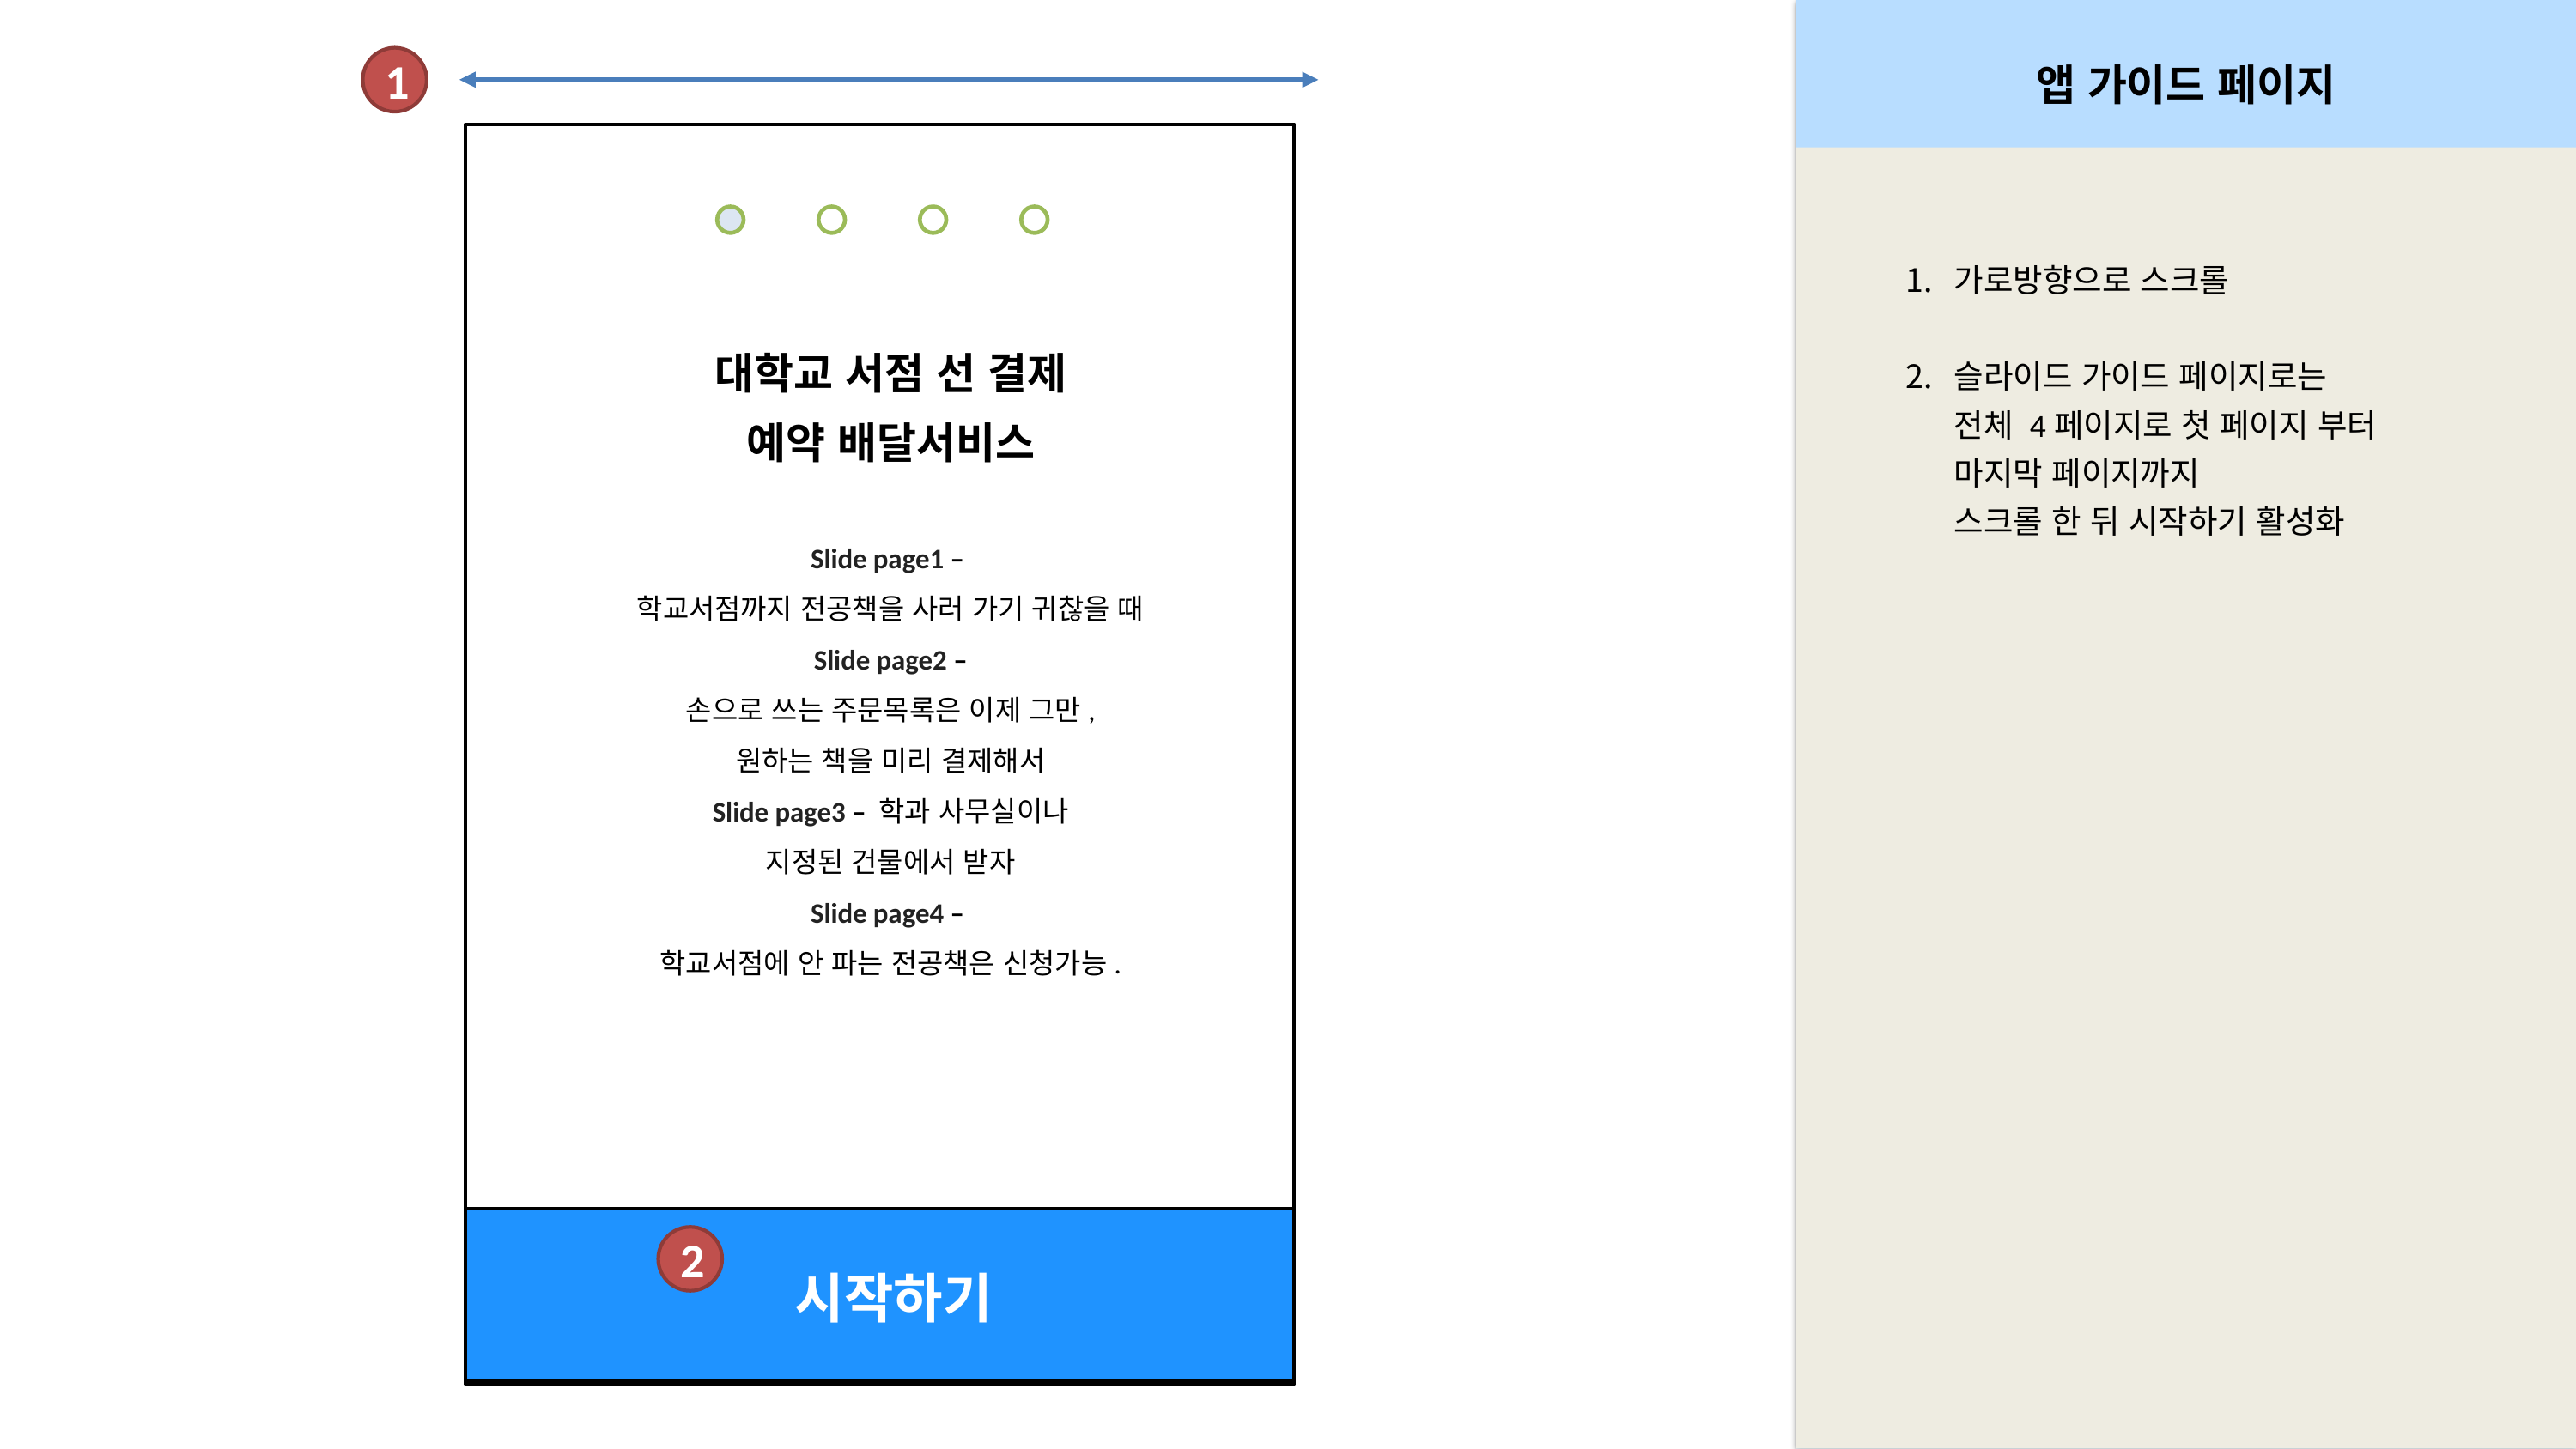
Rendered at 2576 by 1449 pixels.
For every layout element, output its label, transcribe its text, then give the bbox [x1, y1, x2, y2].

text_box 1 [361, 45, 428, 114]
text_box 가로방향으로 스크롤 슬라이드 가이드 페이지로는 전체 4페이지로 첫 페이지 부터 마지막 페이지까지 스크롤 한 뒤 시작하기 활성화 [1795, 146, 2576, 1449]
text_box 앱 가이드 페이지 [1795, 0, 2576, 146]
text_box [459, 79, 1319, 1385]
